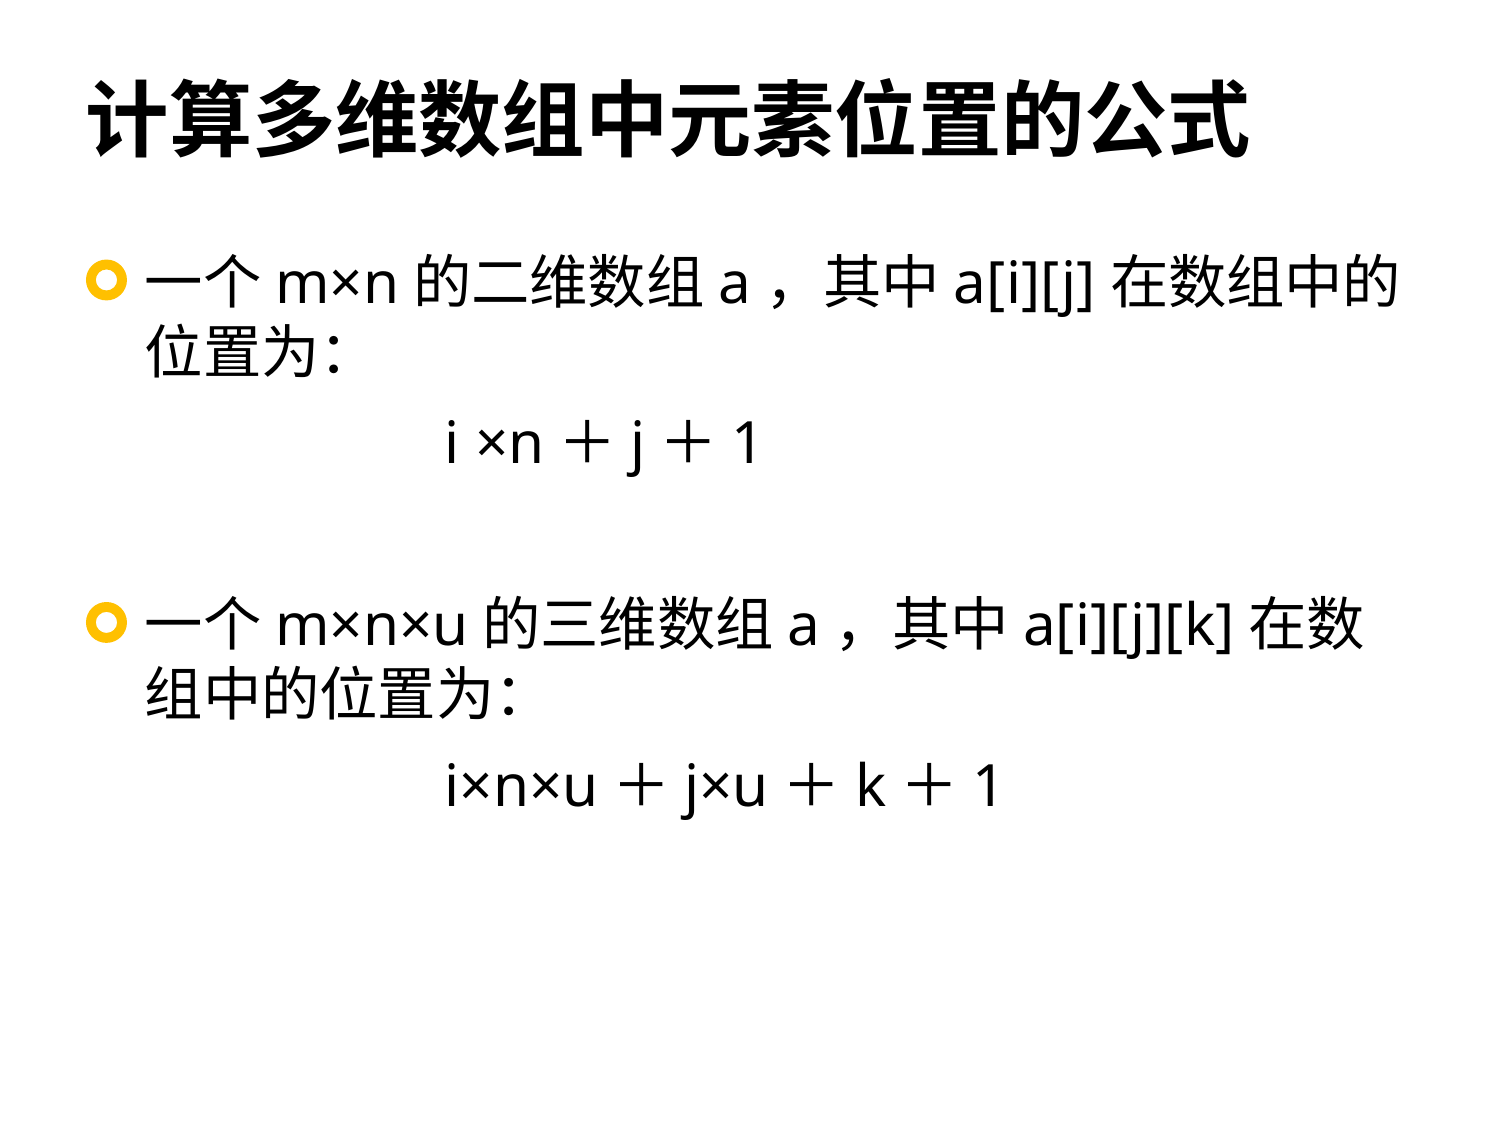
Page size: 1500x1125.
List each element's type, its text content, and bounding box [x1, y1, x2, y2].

list 一个m×n的二维数组a，其中a[i][j]在数组中的位置为： i ×n＋j＋1 一个m×n×u的三维数组a，其中a[i][j][k]在数组中的位置为： i×n×u＋j×u＋k＋1 [70, 237, 1430, 1010]
title 计算多维数组中元素位置的公式 [70, 70, 1430, 217]
